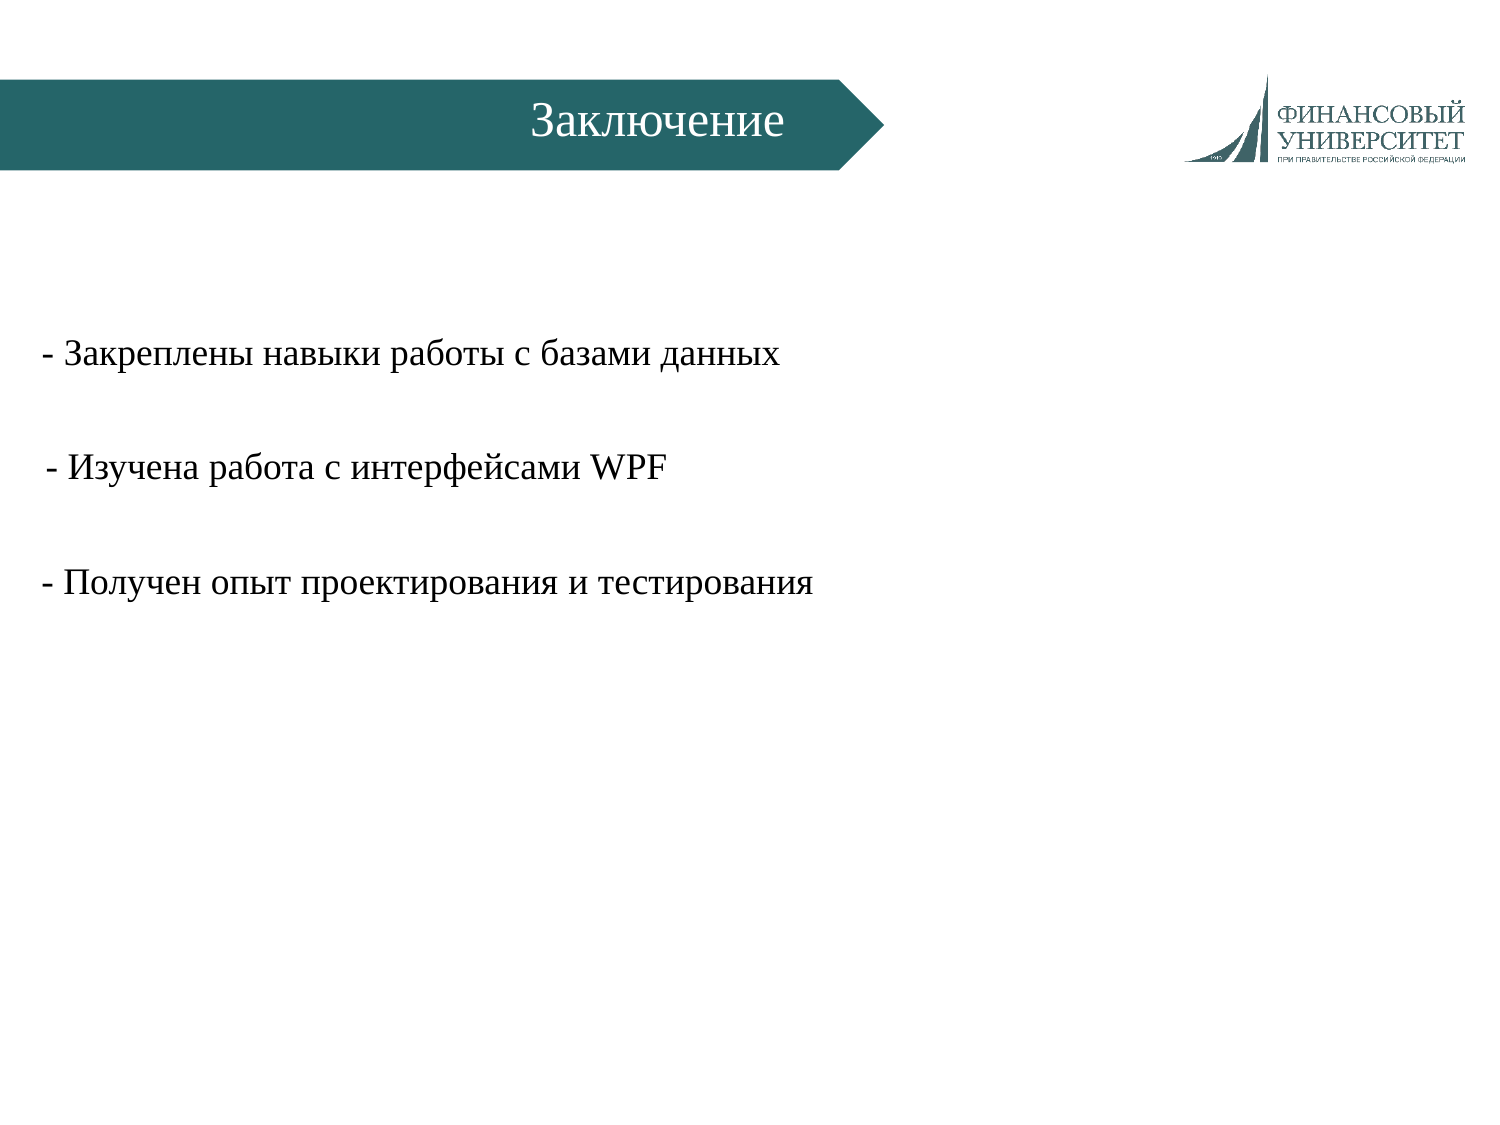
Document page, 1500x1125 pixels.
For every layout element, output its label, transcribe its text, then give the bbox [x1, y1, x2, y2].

text_box - Изучена работа с интерфейсами WPF [30, 434, 1031, 495]
text_box [0, 78, 886, 172]
picture [1182, 70, 1466, 171]
text_box - Закреплены навыки работы с базами данных [26, 320, 858, 380]
text_box Заключение [515, 79, 801, 155]
text_box - Получен опыт проектирования и тестирования [26, 549, 857, 610]
